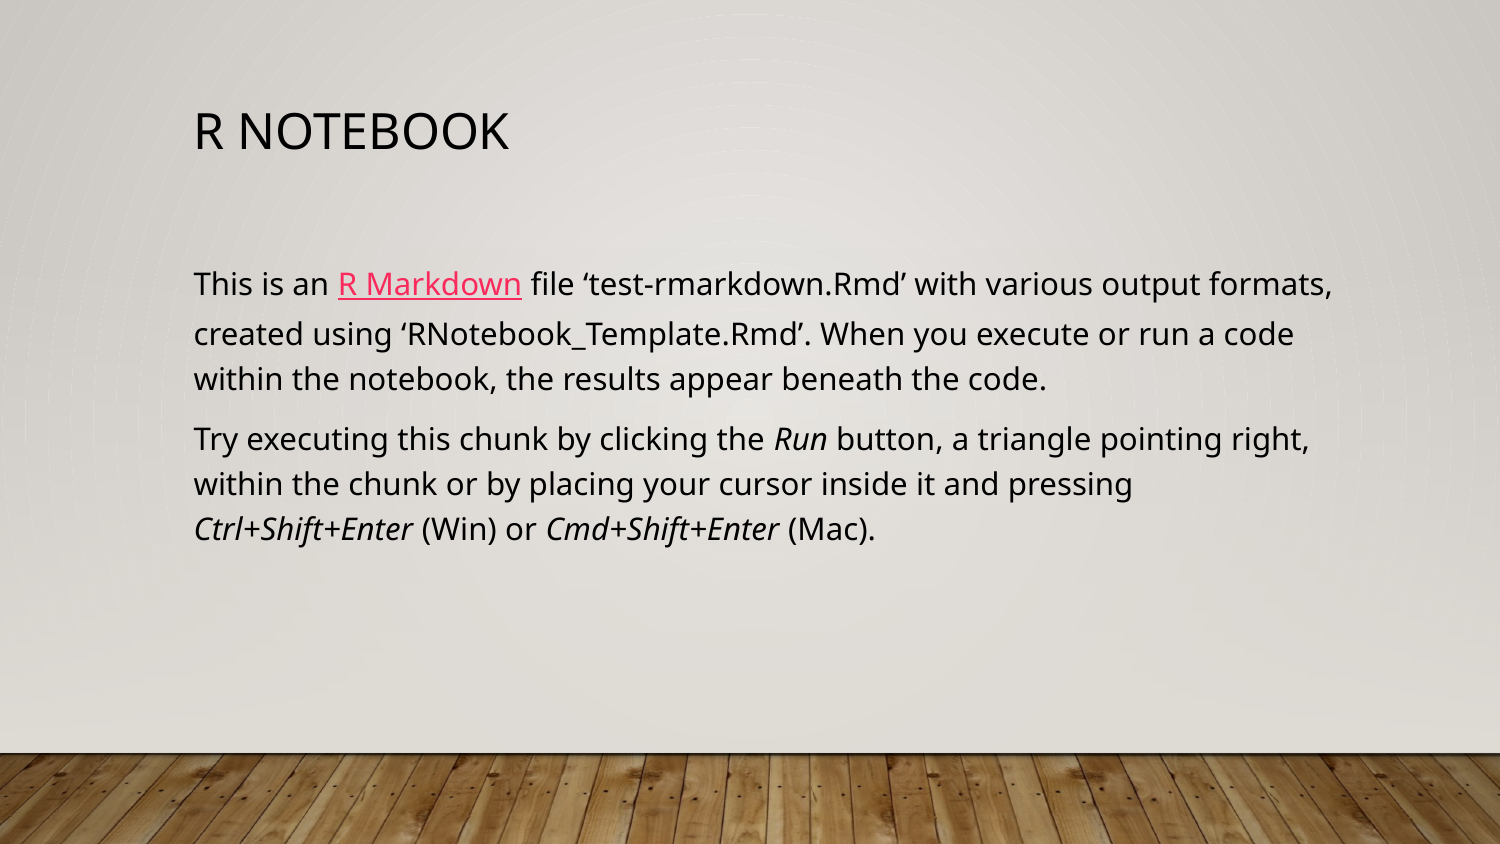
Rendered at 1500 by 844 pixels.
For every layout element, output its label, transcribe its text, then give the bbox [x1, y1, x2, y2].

list This is an R Markdown file ‘test-rmarkdown.Rmd’ with various output formats, created using ‘RNotebook_Template.Rmd’. When you execute or run a code within the notebook, the results appear beneath the code. Try executing this chunk by clicking the Run button, a triangle pointing right, within the chunk or by placing your cursor inside it and pressing Ctrl+Shift+Enter (Win) or Cmd+Shift+Enter (Mac). [178, 247, 1361, 673]
title R Notebook [178, 98, 1361, 229]
picture [0, 753, 1500, 844]
